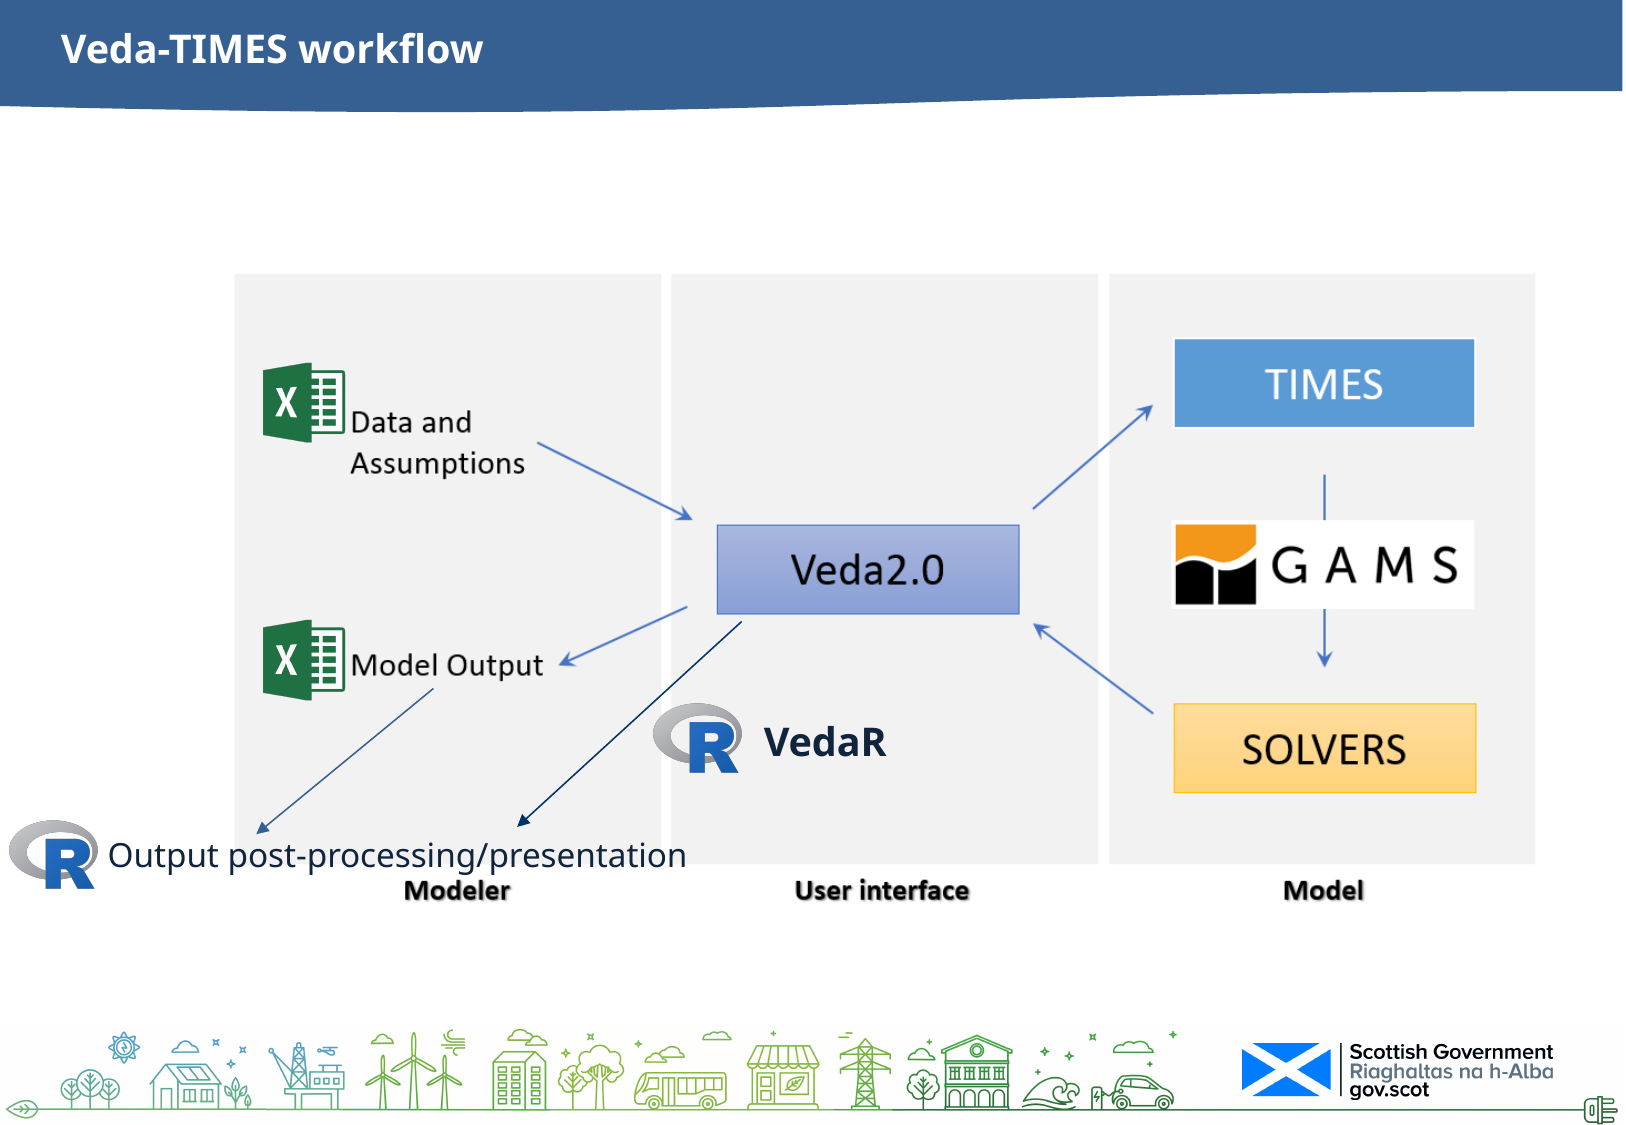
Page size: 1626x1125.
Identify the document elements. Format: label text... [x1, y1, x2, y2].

picture [209, 245, 1563, 922]
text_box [516, 621, 742, 828]
title Veda-TIMES workflow [45, 7, 1581, 88]
text_box Output post-processing/presentation [101, 826, 204, 882]
picture [9, 820, 98, 890]
picture [0, 1023, 1623, 1125]
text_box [255, 688, 434, 835]
